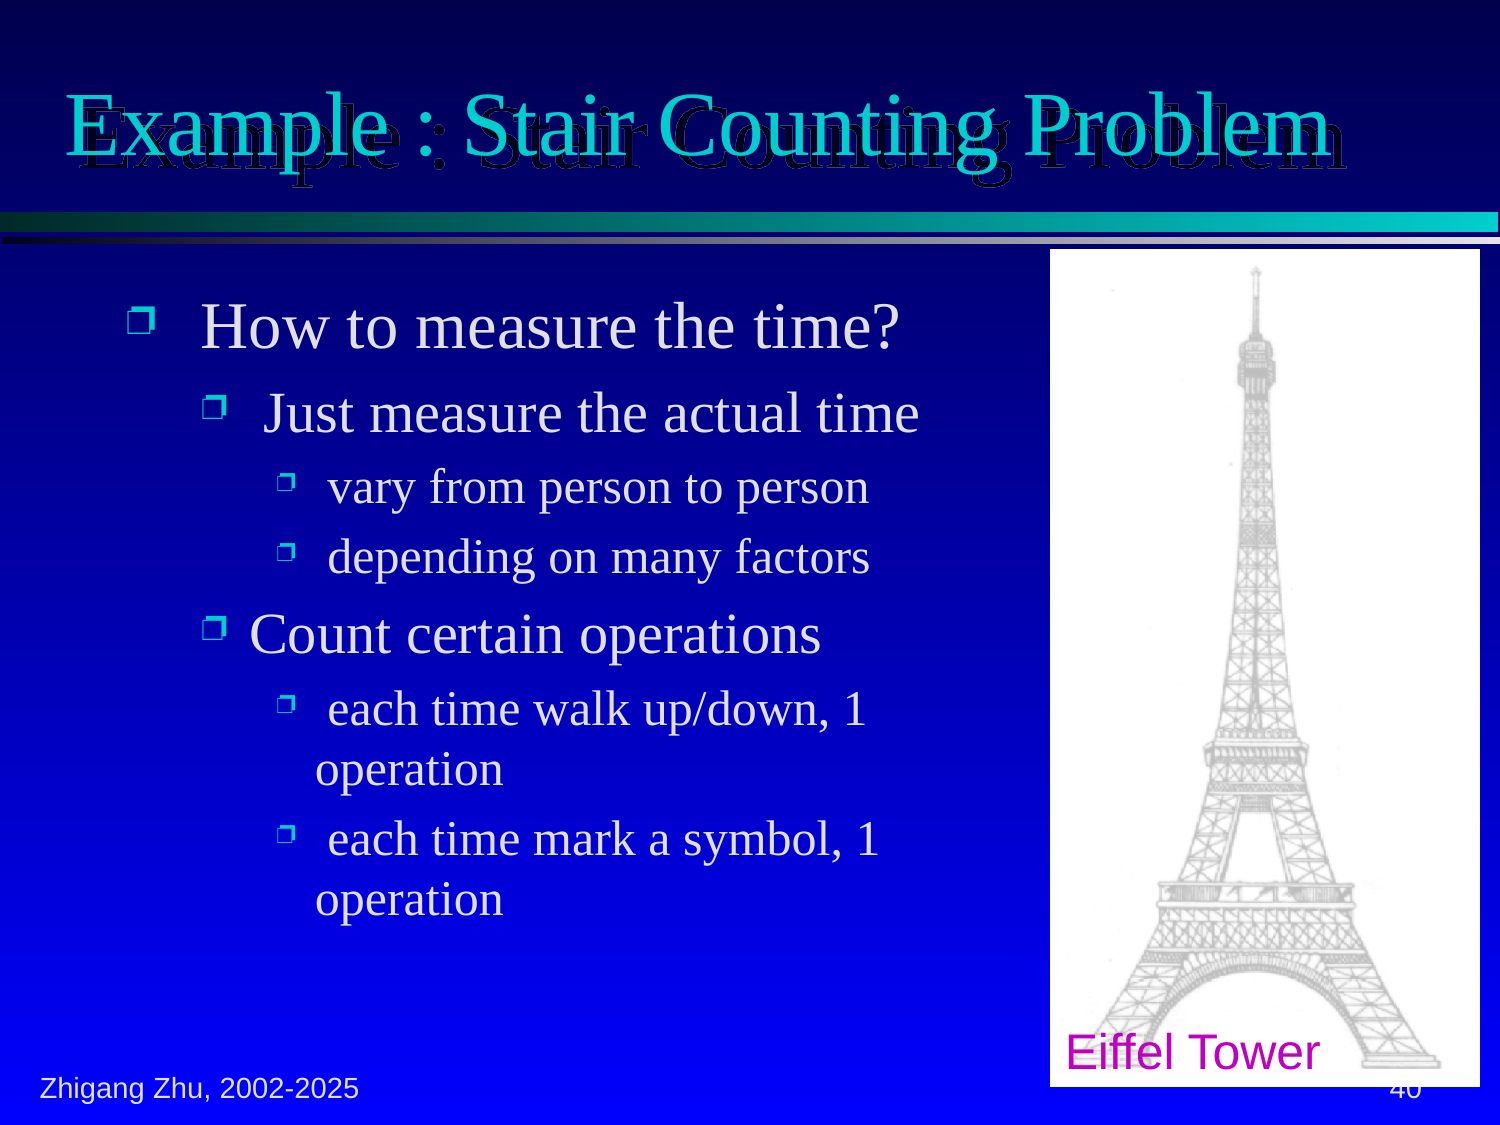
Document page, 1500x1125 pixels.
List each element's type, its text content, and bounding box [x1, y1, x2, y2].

list How to measure the time? Just measure the actual time vary from person to person depending on many factors Count certain operations each time walk up/down, 1 operation each time mark a symbol, 1 operation [111, 274, 1044, 1051]
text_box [1049, 249, 1480, 1088]
title Example : Stair Counting Problem [49, 24, 1451, 213]
